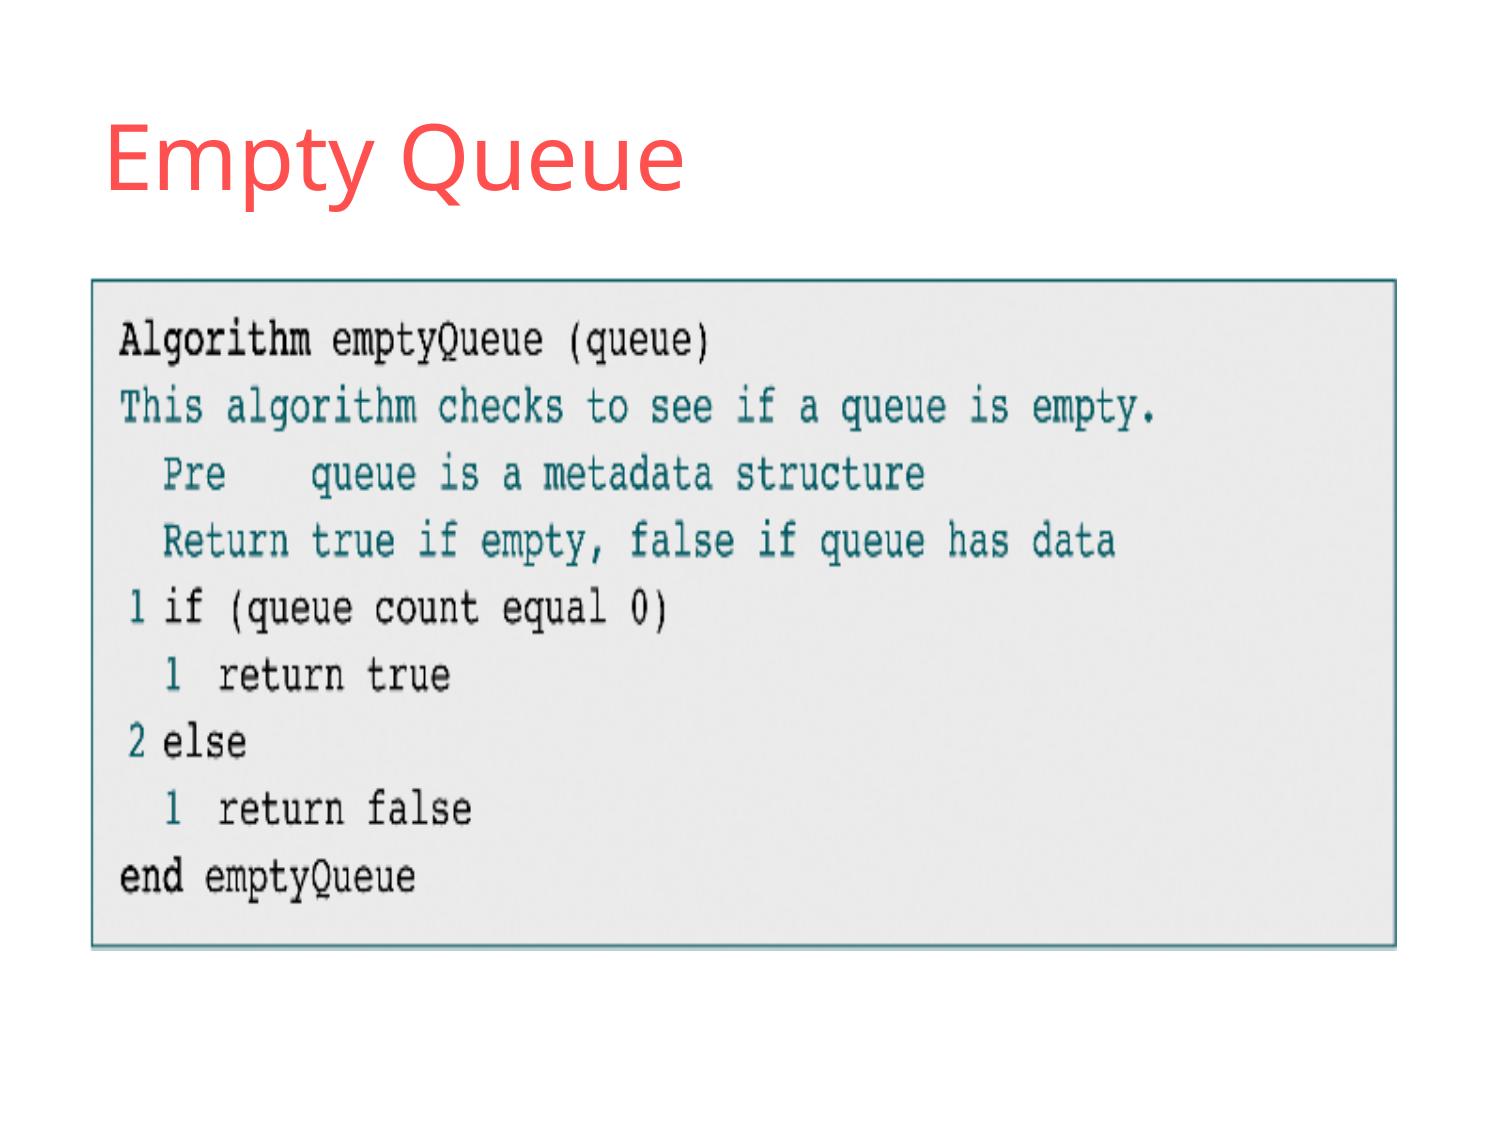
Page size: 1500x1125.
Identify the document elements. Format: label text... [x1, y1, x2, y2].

text_box Empty Queue [87, 104, 1382, 277]
picture [71, 277, 1397, 951]
